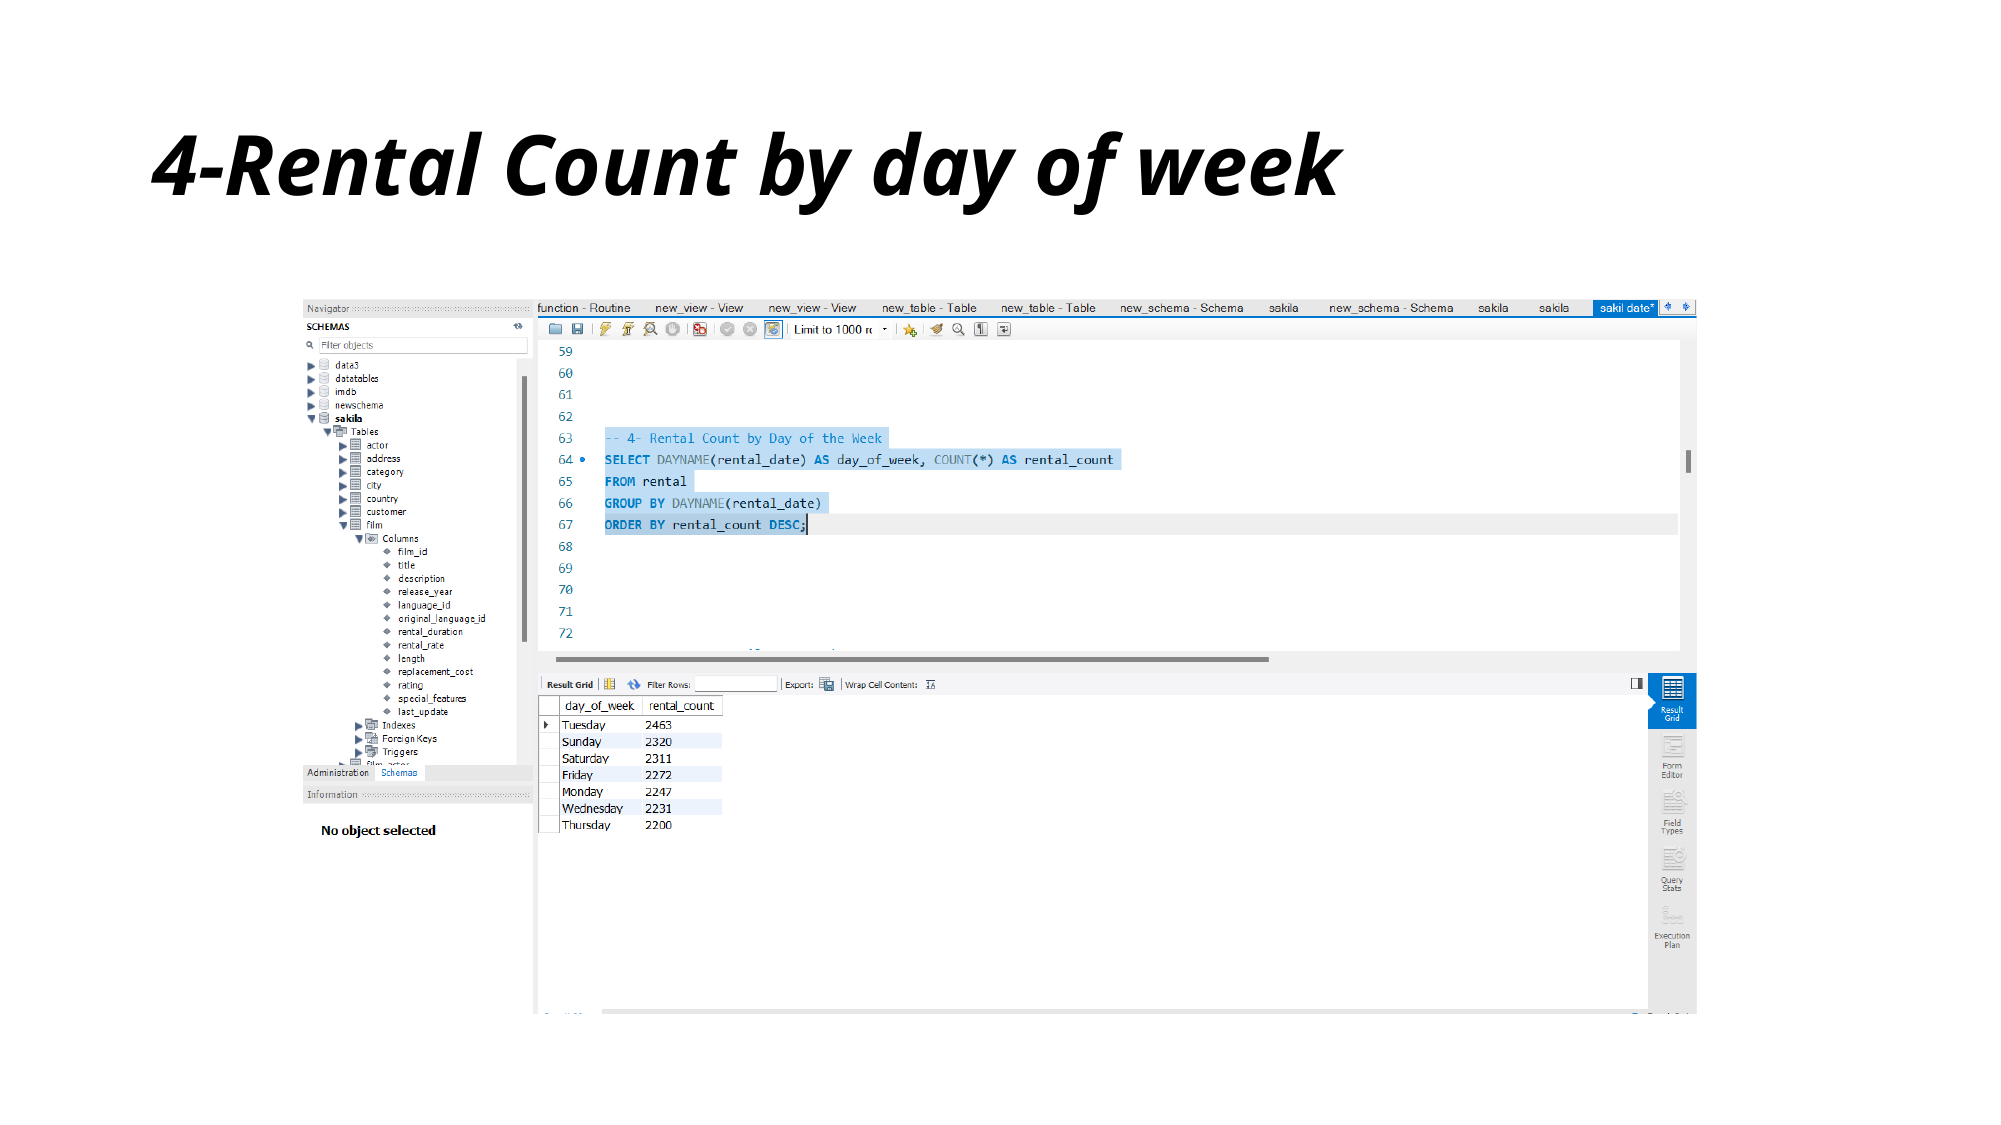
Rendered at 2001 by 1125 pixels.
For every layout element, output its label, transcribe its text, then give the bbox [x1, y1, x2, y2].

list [303, 299, 1697, 1014]
title 4-Rental Count by day of week [137, 59, 1863, 278]
